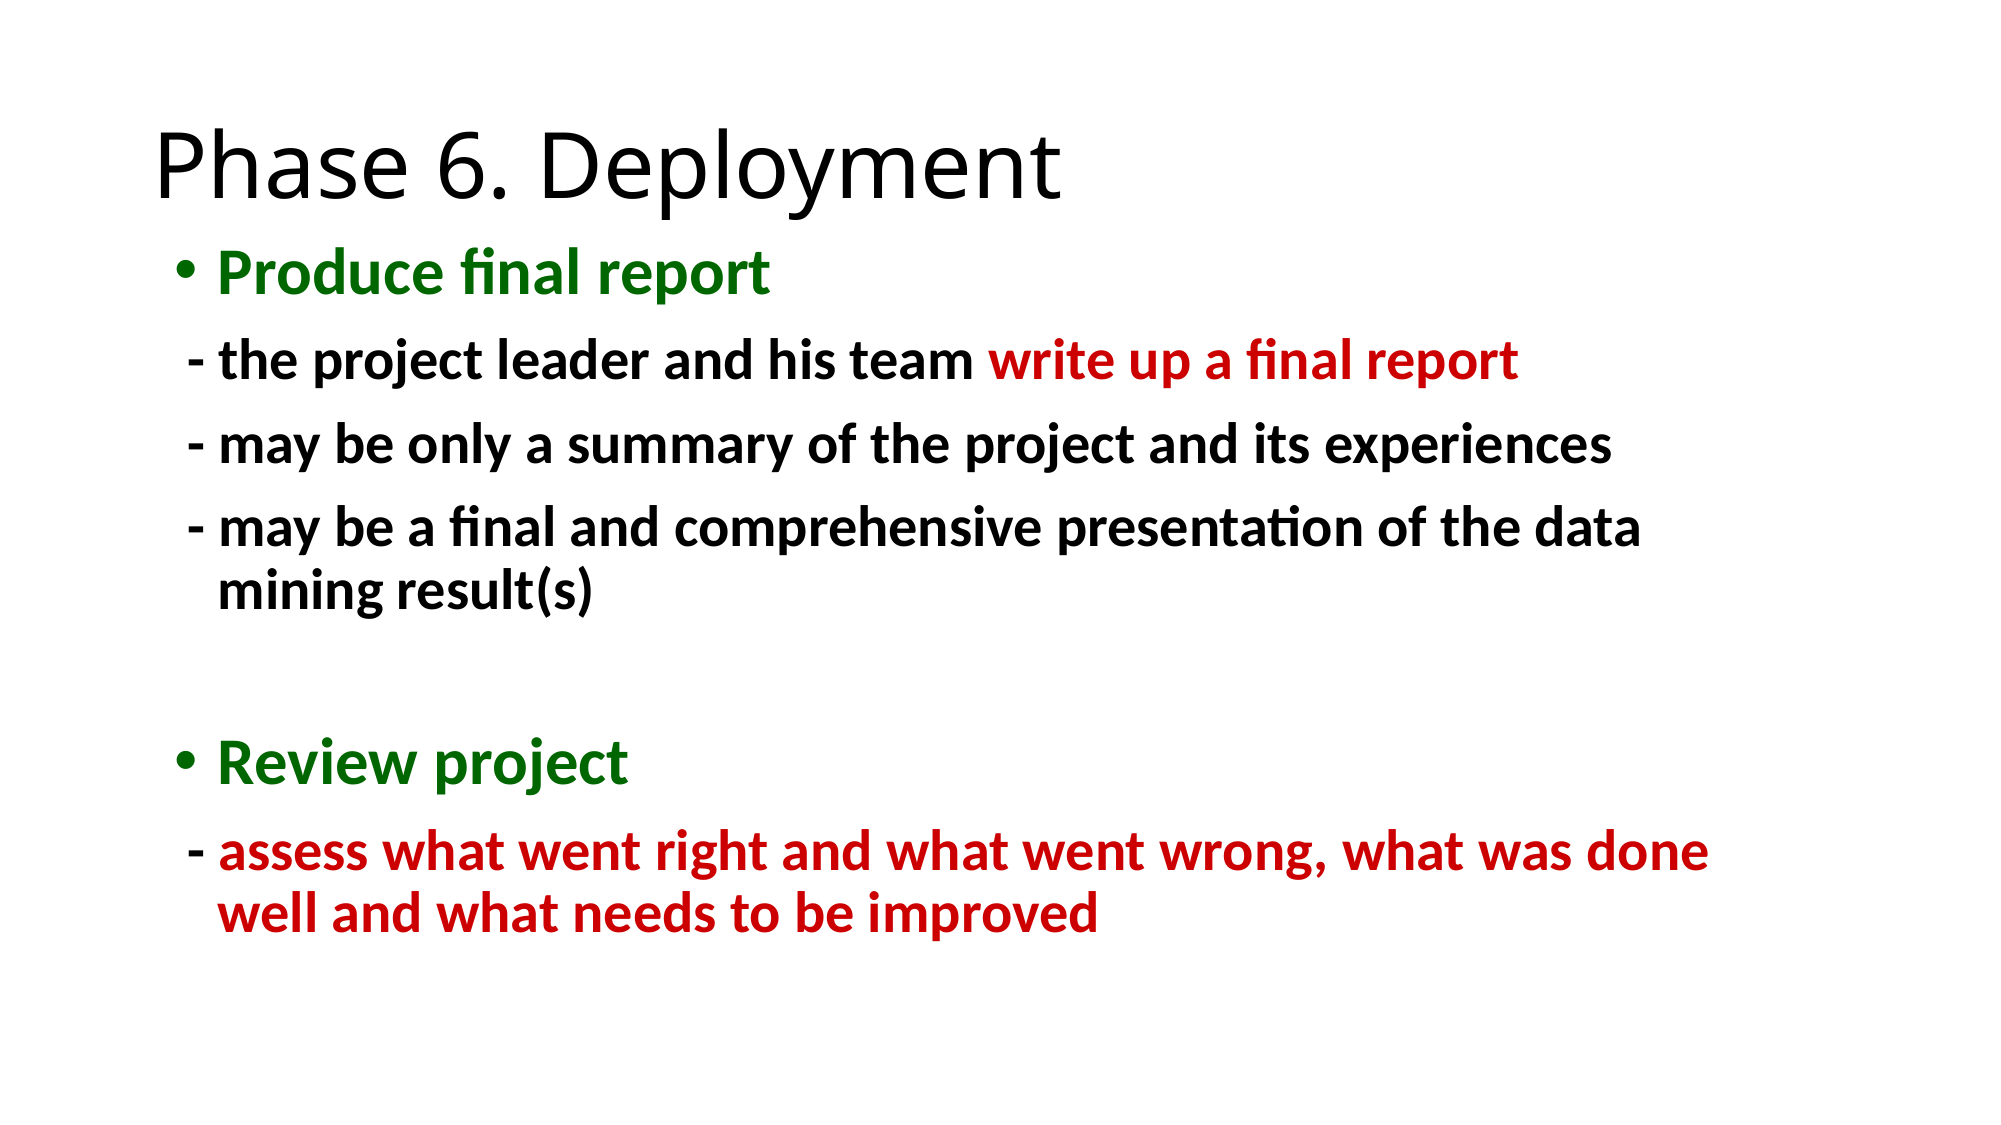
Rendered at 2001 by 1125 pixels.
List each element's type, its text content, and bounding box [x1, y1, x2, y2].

title Phase 6. Deployment [137, 59, 1863, 278]
list Produce final report - the project leader and his team write up a final report - may be only a summary of the project and its experiences - may be a final and comprehensive presentation of the data mining result(s) Review project - assess what went right and what went wrong, what was done well and what needs to be improved [159, 228, 1769, 972]
